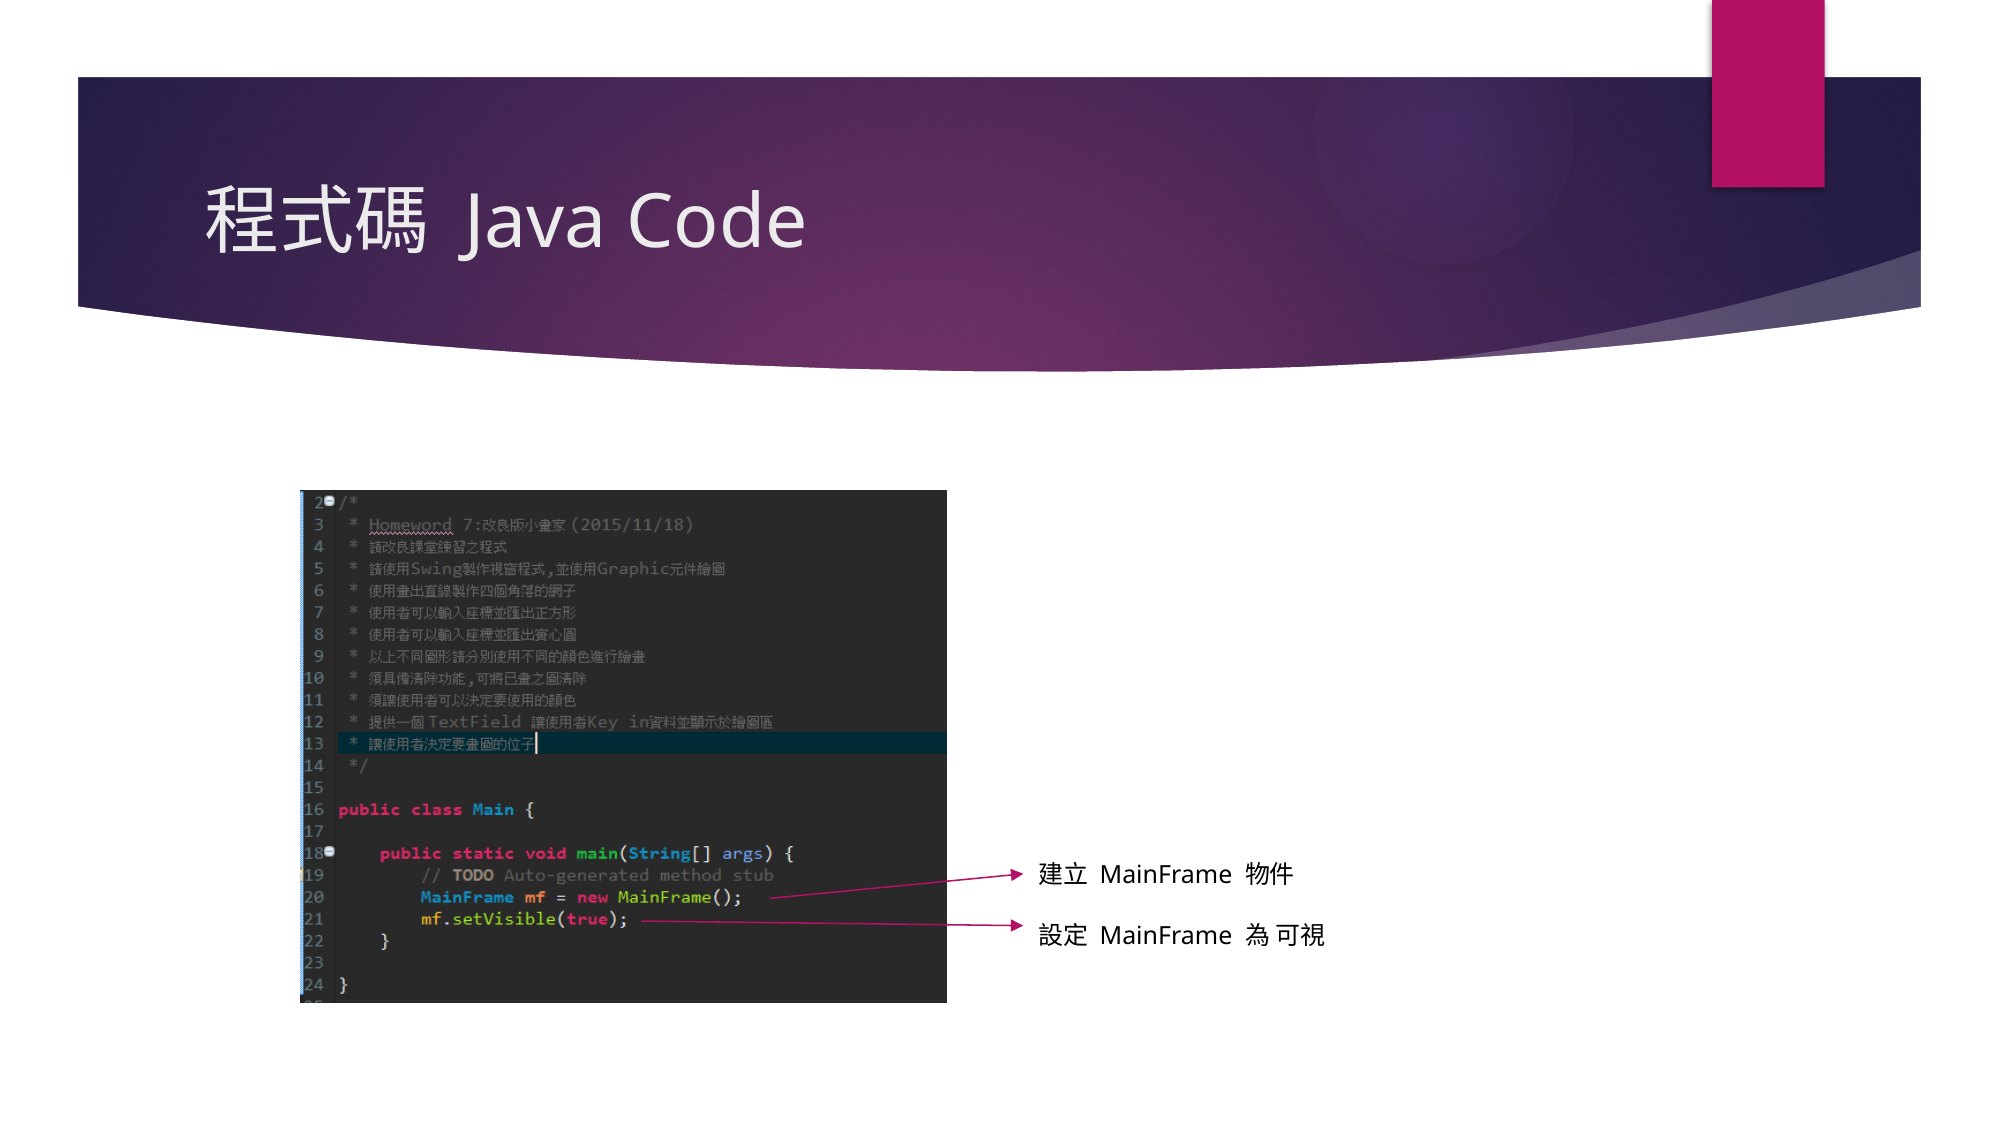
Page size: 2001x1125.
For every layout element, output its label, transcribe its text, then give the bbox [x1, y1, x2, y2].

picture [300, 490, 947, 1004]
text_box 設定 MainFrame 為 可視 [1023, 912, 1517, 957]
text_box 建立 MainFrame 物件 [1023, 851, 1517, 897]
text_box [769, 873, 1024, 899]
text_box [641, 920, 1024, 926]
title 程式碼 Java Code [189, 159, 1627, 276]
